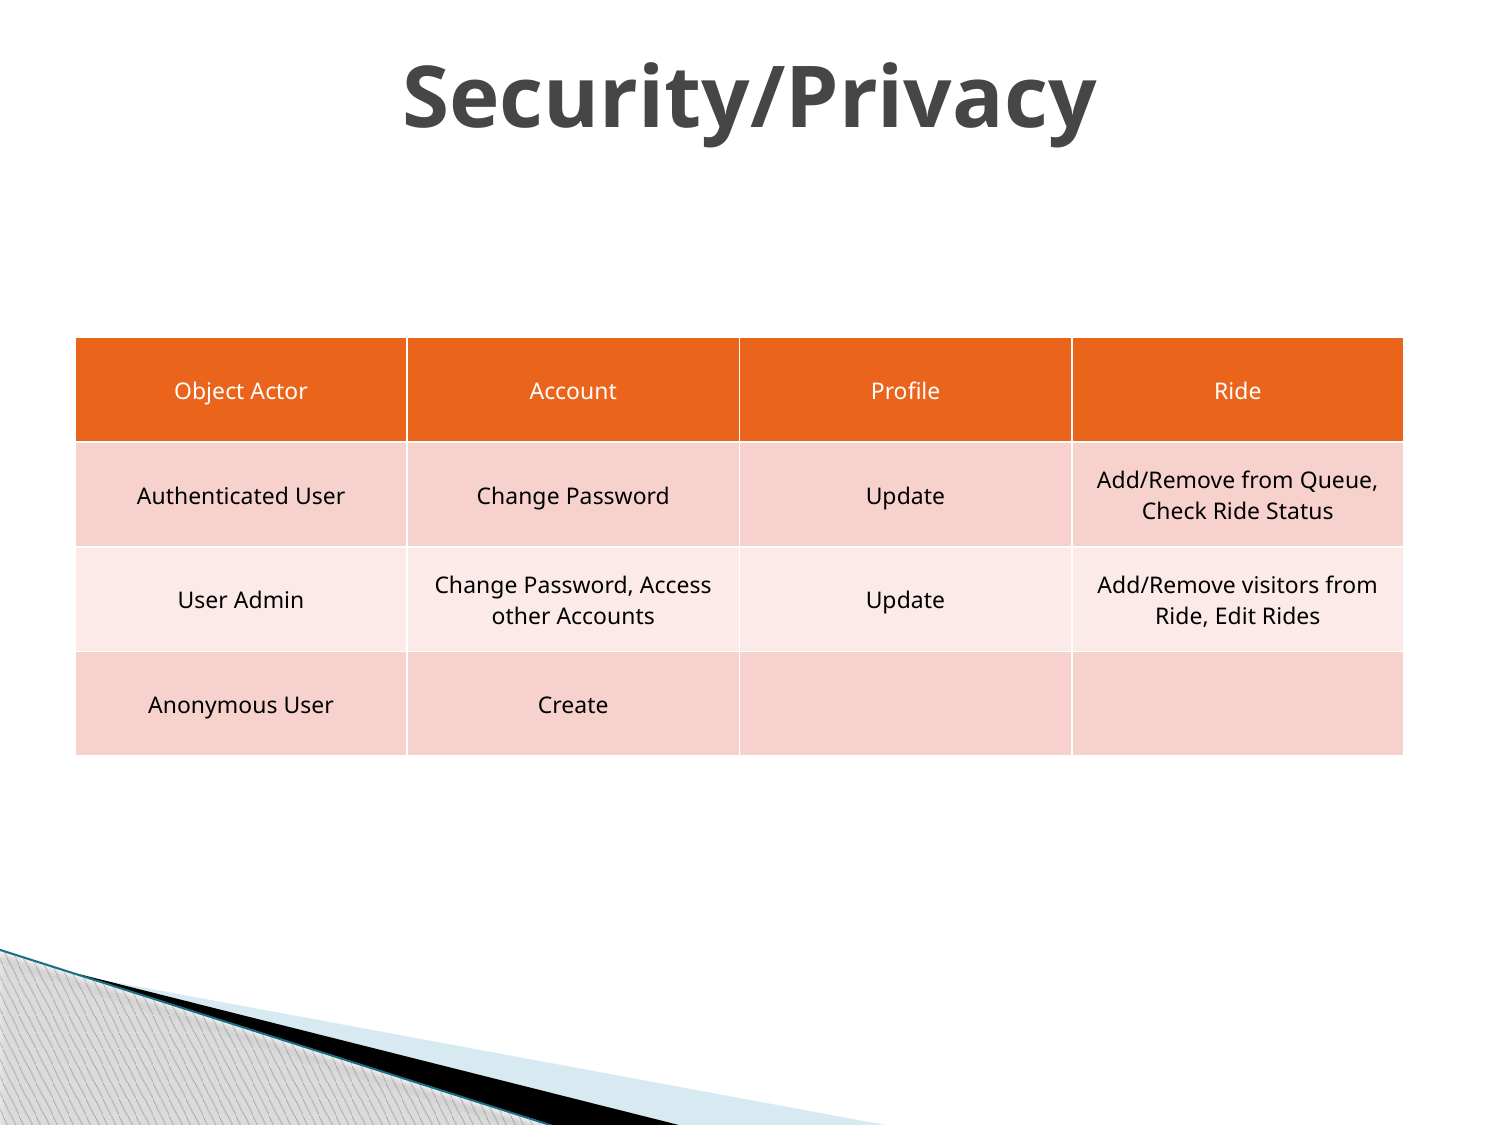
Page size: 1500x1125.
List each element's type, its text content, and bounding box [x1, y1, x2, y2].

table_cell Update [740, 443, 1071, 546]
table_header Ride [1073, 338, 1403, 441]
table_cell [1073, 652, 1403, 755]
table_cell Add/Remove visitors from Ride, Edit Rides [1073, 548, 1403, 651]
table_header Account [408, 338, 739, 441]
table_cell Create [408, 652, 739, 755]
table_header Profile [740, 338, 1071, 441]
title Security/Privacy [75, 0, 1425, 188]
table_cell User Admin [76, 548, 406, 651]
table_cell Change Password, Access other Accounts [408, 548, 739, 651]
table_cell [740, 652, 1071, 755]
table_header Object Actor [76, 338, 406, 441]
table_cell Change Password [408, 443, 739, 546]
table_cell Add/Remove from Queue, Check Ride Status [1073, 443, 1403, 546]
table_cell Update [740, 548, 1071, 651]
table_cell Anonymous User [76, 652, 406, 755]
table_cell Authenticated User [76, 443, 406, 546]
